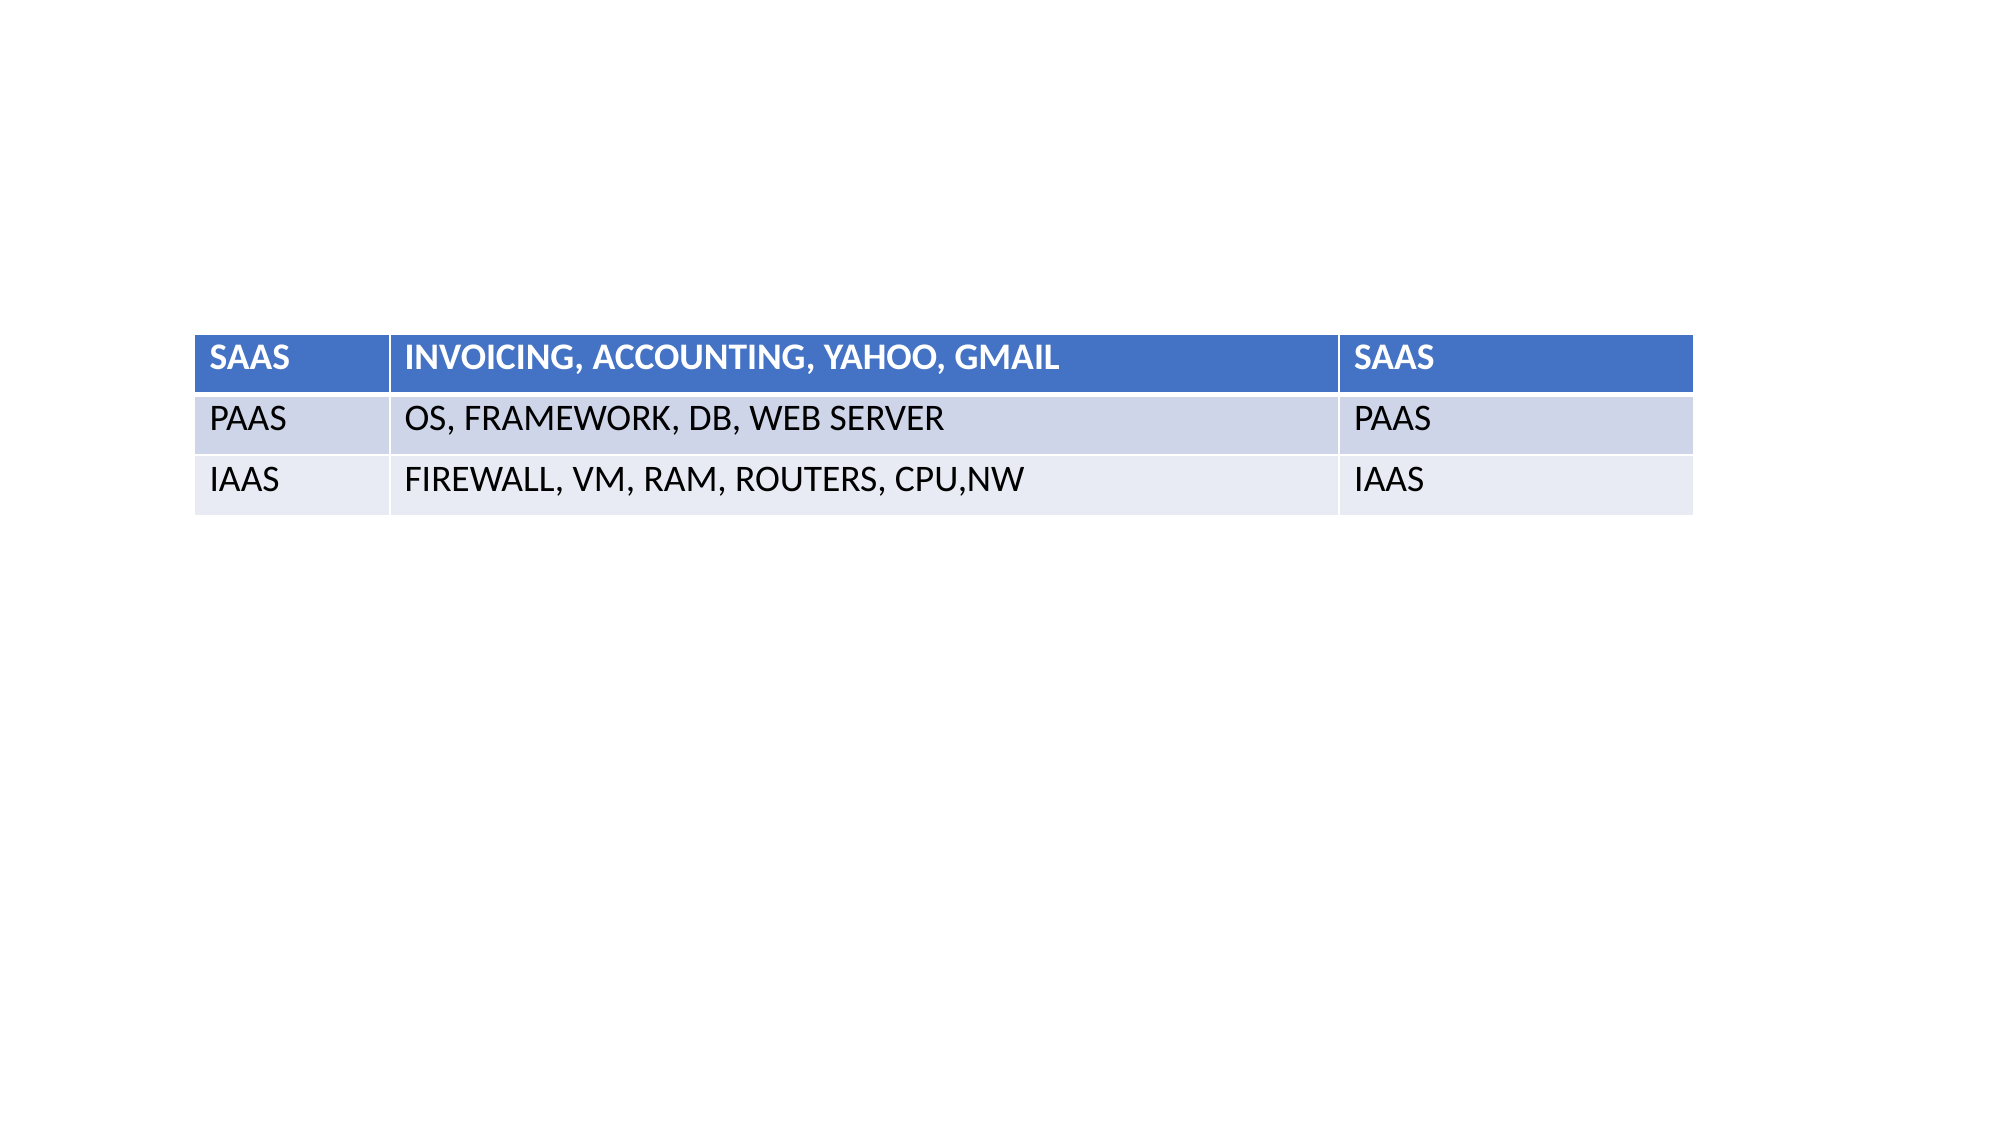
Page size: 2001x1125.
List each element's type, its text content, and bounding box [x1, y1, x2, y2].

table_cell FIREWALL, VM, RAM, ROUTERS, CPU,NW [391, 456, 1338, 515]
table_header SAAS [195, 335, 389, 392]
table_cell OS, FRAMEWORK, DB, WEB SERVER [391, 397, 1338, 454]
table_cell PAAS [195, 397, 389, 454]
table_header SAAS [1340, 335, 1693, 392]
table_cell IAAS [195, 456, 389, 515]
table_header INVOICING, ACCOUNTING, YAHOO, GMAIL [391, 335, 1338, 392]
table_cell IAAS [1340, 456, 1693, 515]
table_cell PAAS [1340, 397, 1693, 454]
